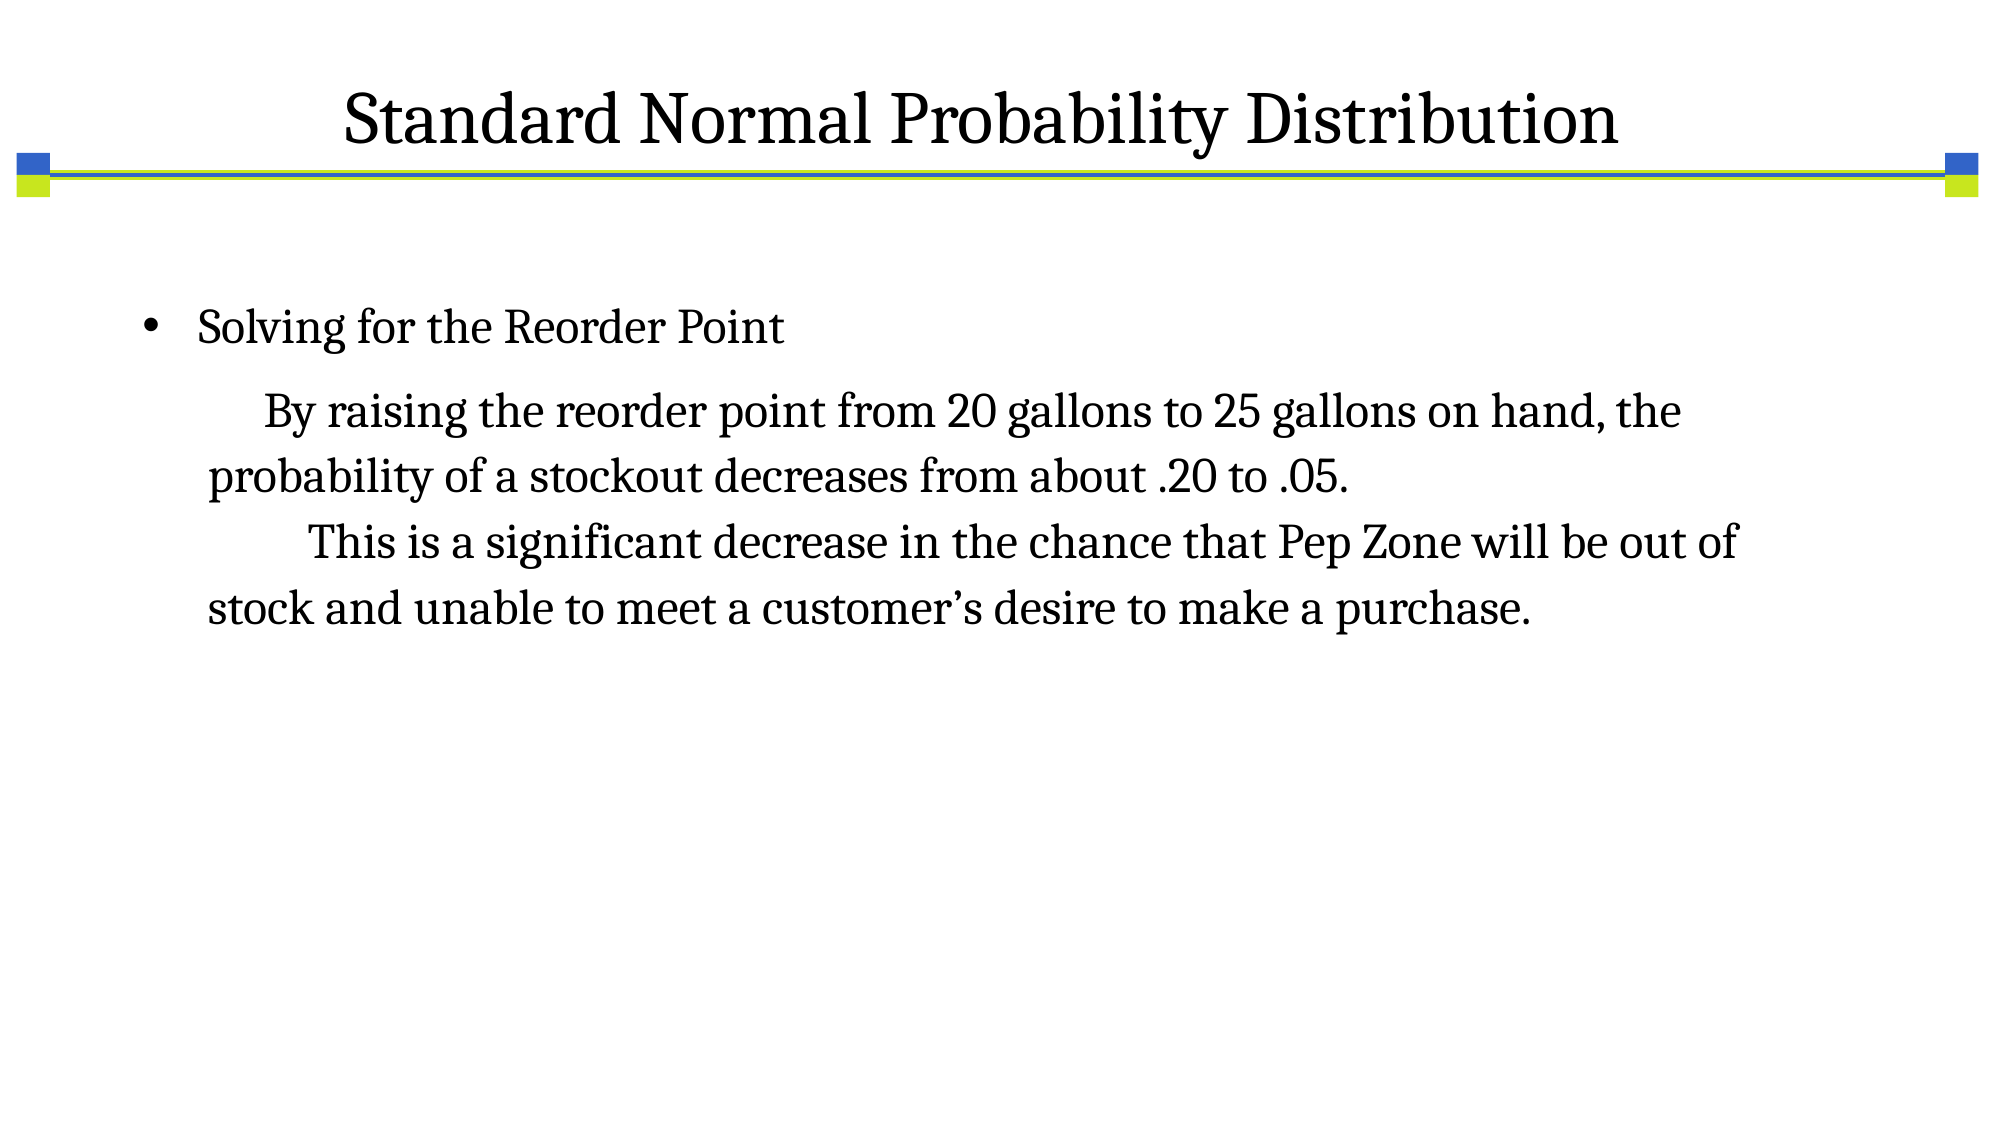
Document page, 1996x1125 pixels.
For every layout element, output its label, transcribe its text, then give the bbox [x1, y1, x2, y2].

text_box By raising the reorder point from 20 gallons to 25 gallons on hand, the probability of a stockout decreases from about .20 to .05. This is a significant decrease in the chance that Pep Zone will be out of stock and unable to meet a customer’s desire to make a purchase. [193, 350, 1774, 656]
text_box Standard Normal Probability Distribution [135, 61, 1832, 178]
text_box Solving for the Reorder Point [127, 292, 1558, 365]
